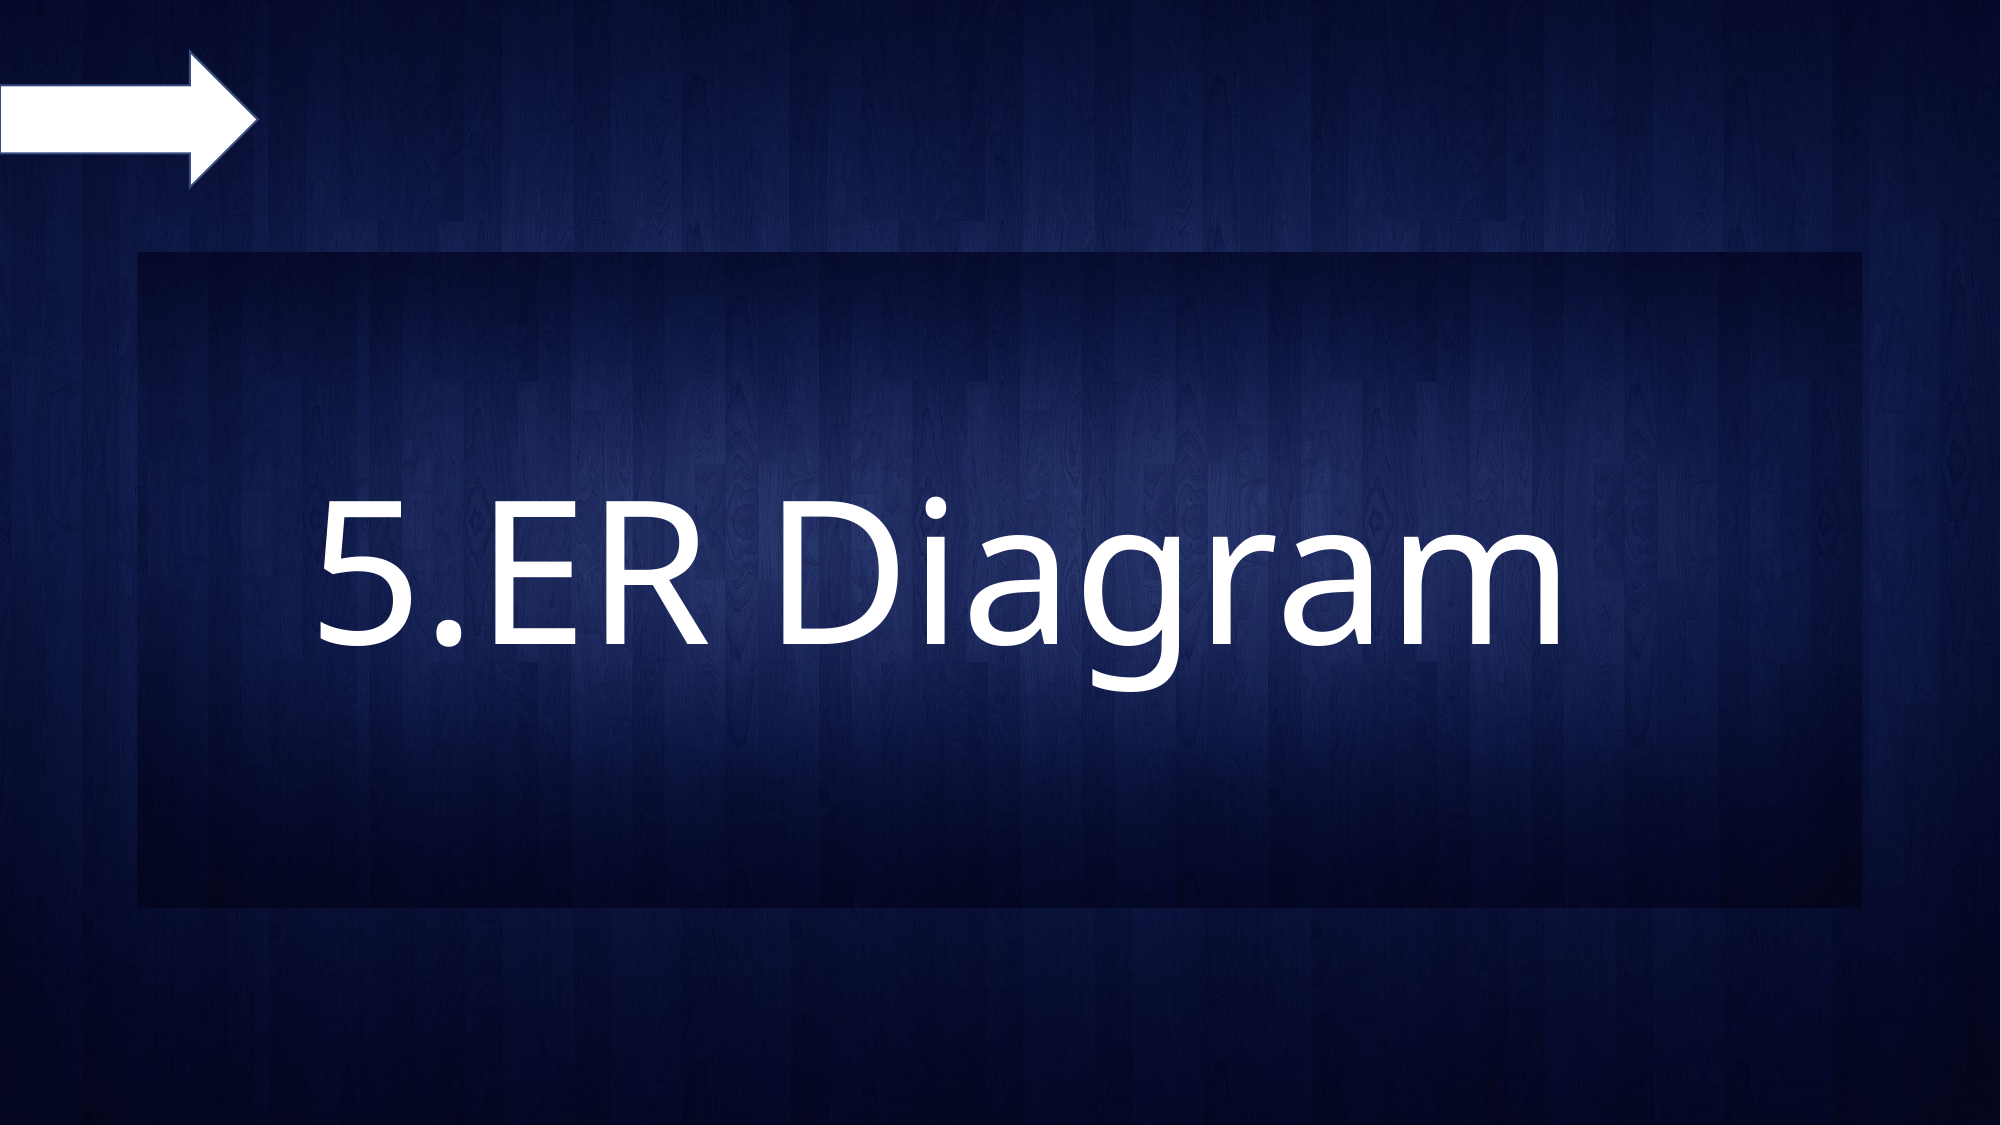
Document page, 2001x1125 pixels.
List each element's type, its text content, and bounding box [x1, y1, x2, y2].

picture [0, 0, 2001, 1125]
title 5.ER Diagram [137, 252, 1863, 908]
text_box [0, 49, 260, 190]
